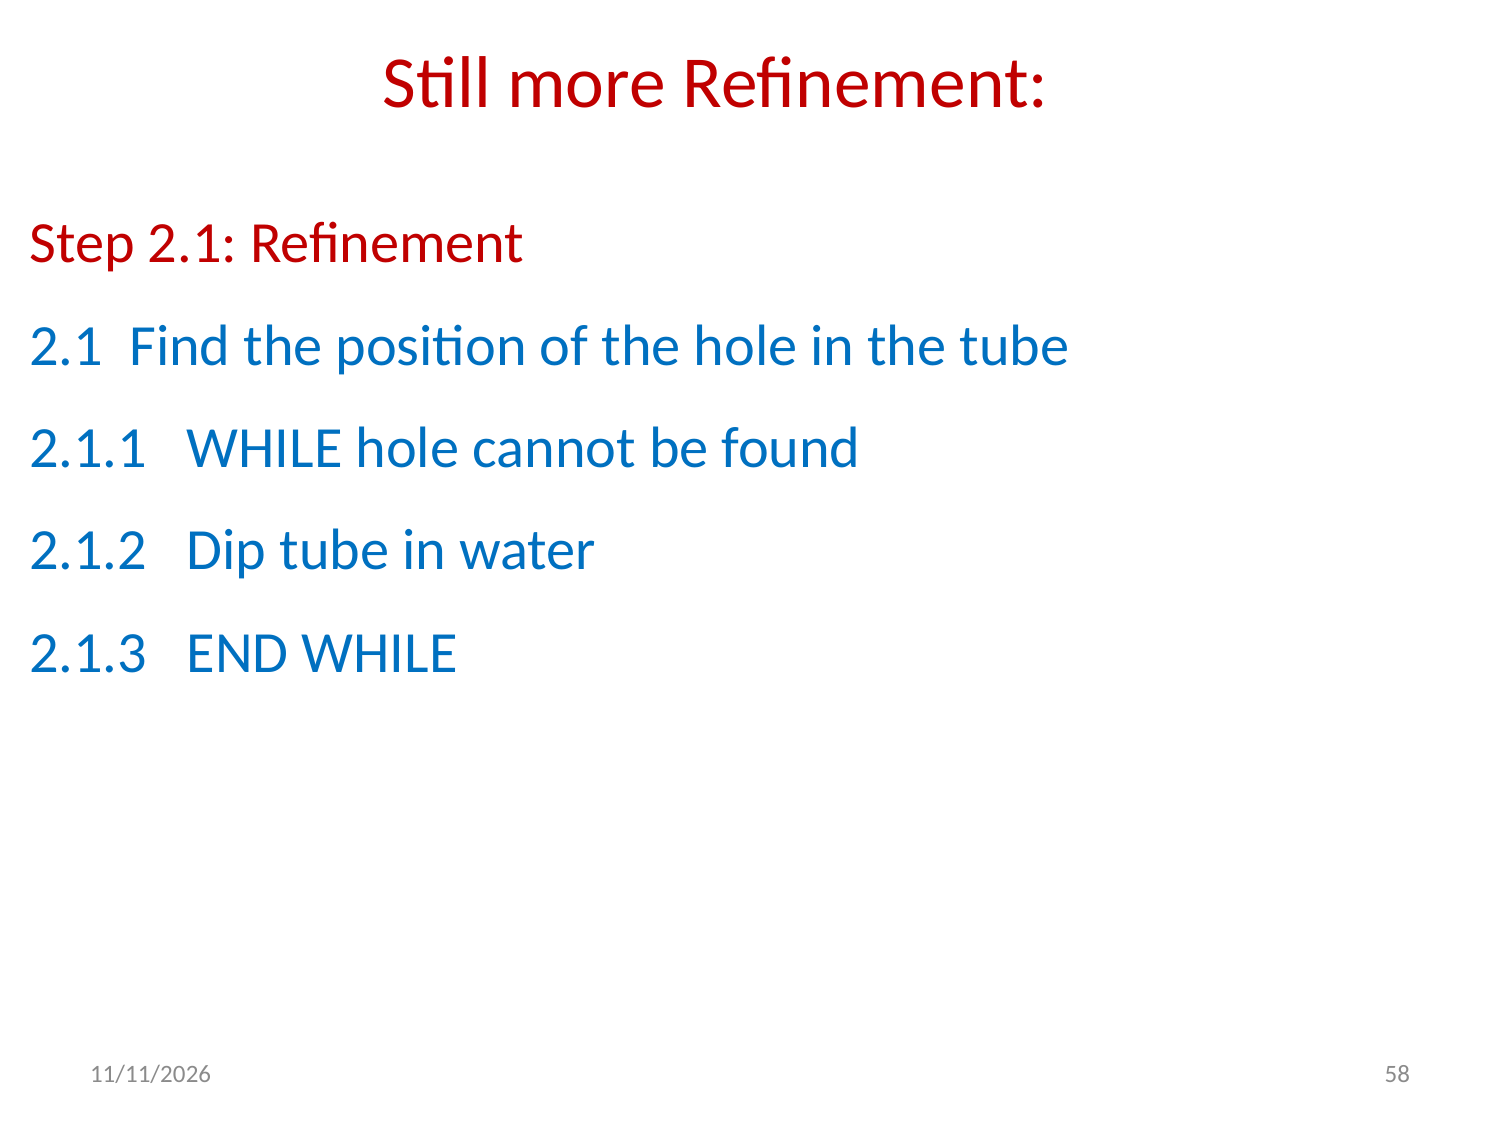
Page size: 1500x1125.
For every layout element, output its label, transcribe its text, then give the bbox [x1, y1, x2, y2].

list Step 2.1: Refinement 2.1 Find the position of the hole in the tube 2.1.1 WHILE hole cannot be found 2.1.2 Dip tube in water 2.1.3 END WHILE [11, 175, 1489, 1102]
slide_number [75, 1042, 425, 1103]
slide_number 58 [1074, 1042, 1425, 1103]
title Still more Refinement: [11, 0, 1437, 131]
